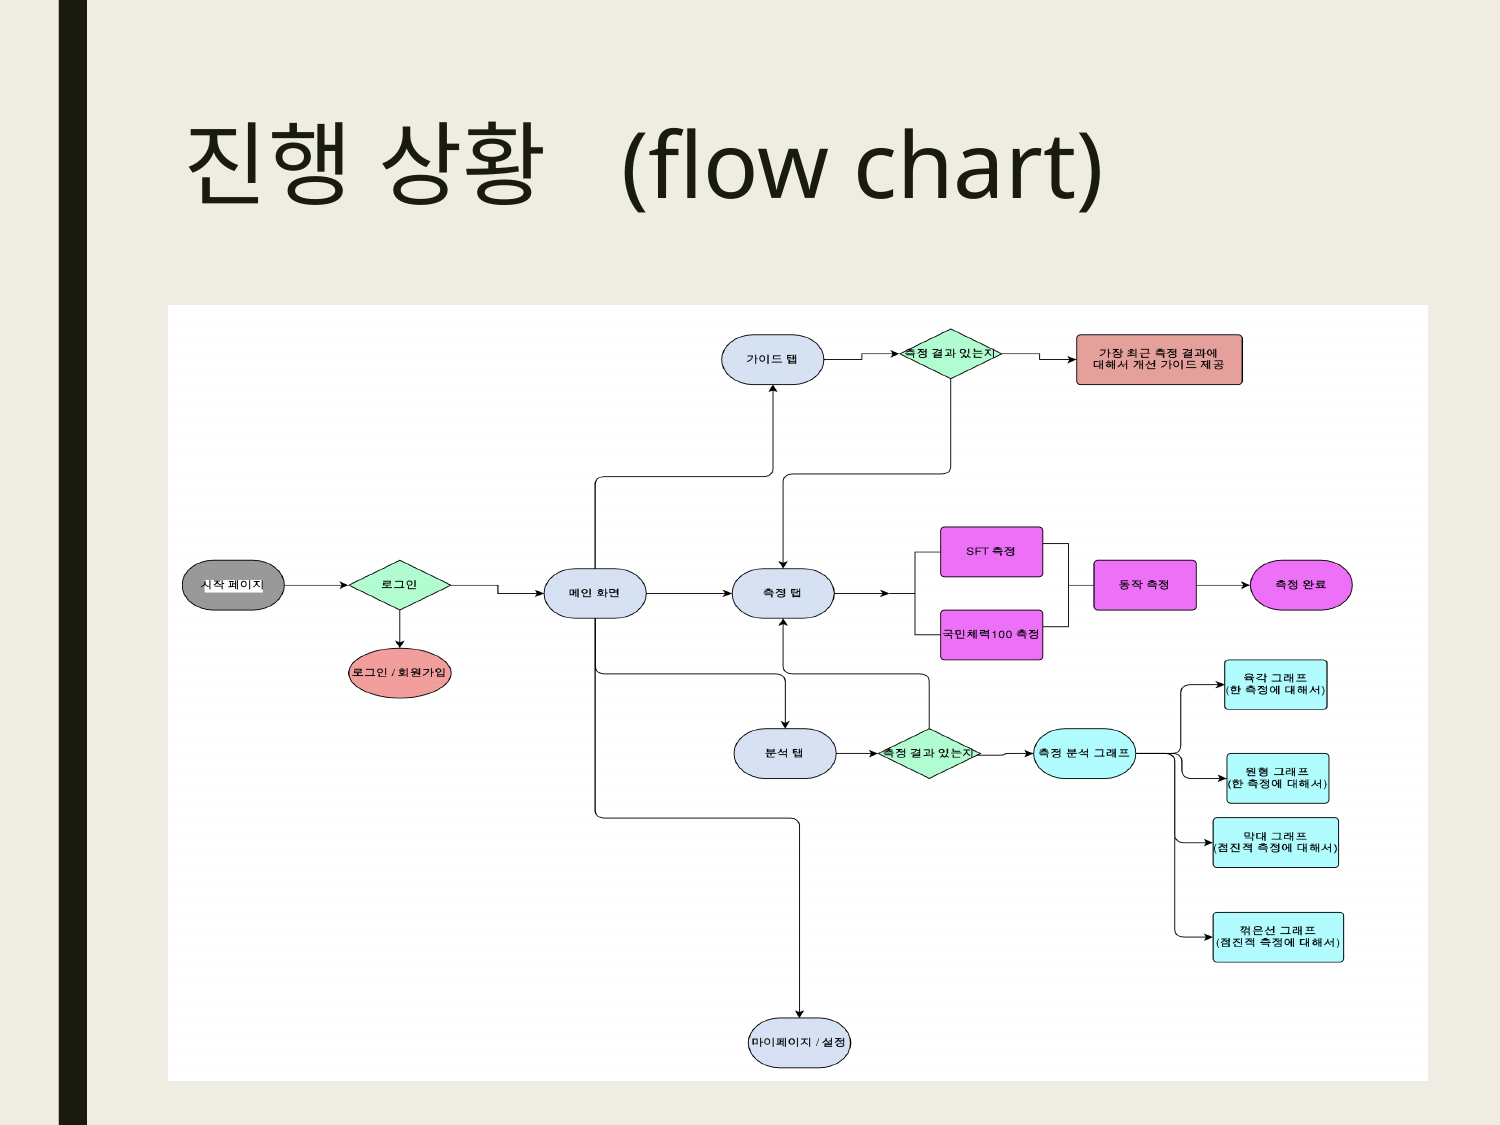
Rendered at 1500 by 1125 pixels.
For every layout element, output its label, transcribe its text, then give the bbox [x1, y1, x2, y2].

picture [168, 305, 1428, 1081]
title 진행 상황 (flow chart) [168, 112, 1454, 357]
